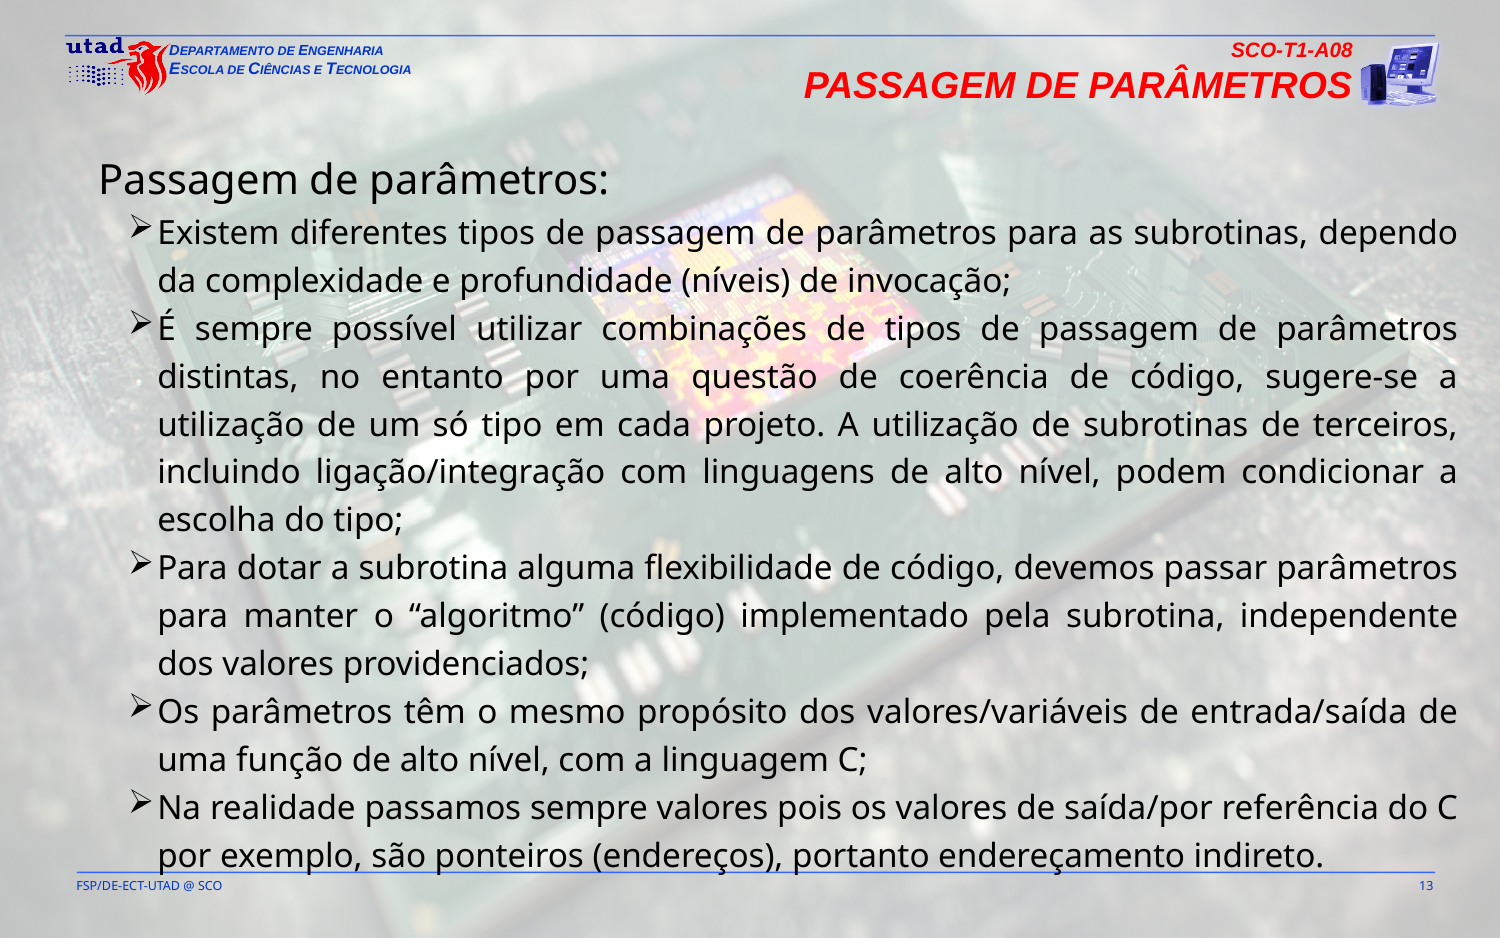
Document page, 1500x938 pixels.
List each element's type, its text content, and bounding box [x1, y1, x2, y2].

text_box Passagem de parâmetros: Existem diferentes tipos de passagem de parâmetros para as subrotinas, dependo da complexidade e profundidade (níveis) de invocação; É sempre possível utilizar combinações de tipos de passagem de parâmetros distintas, no entanto por uma questão de coerência de código, sugere-se a utilização de um só tipo em cada projeto. A utilização de subrotinas de terceiros, incluindo ligação/integração com linguagens de alto nível, podem condicionar a escolha do tipo; Para dotar a subrotina alguma flexibilidade de código, devemos passar parâmetros para manter o “algoritmo” (código) implementado pela subrotina, independente dos valores providenciados; Os parâmetros têm o mesmo propósito dos valores/variáveis de entrada/saída de uma função de alto nível, com a linguagem C; Na realidade passamos sempre valores pois os valores de saída/por referência do C por exemplo, são ponteiros (endereços), portanto endereçamento indireto. [88, 137, 1471, 879]
picture [64, 35, 172, 97]
title SCO-T1-A08 Passagem de parâmetros [493, 30, 1365, 100]
picture [1352, 33, 1447, 115]
